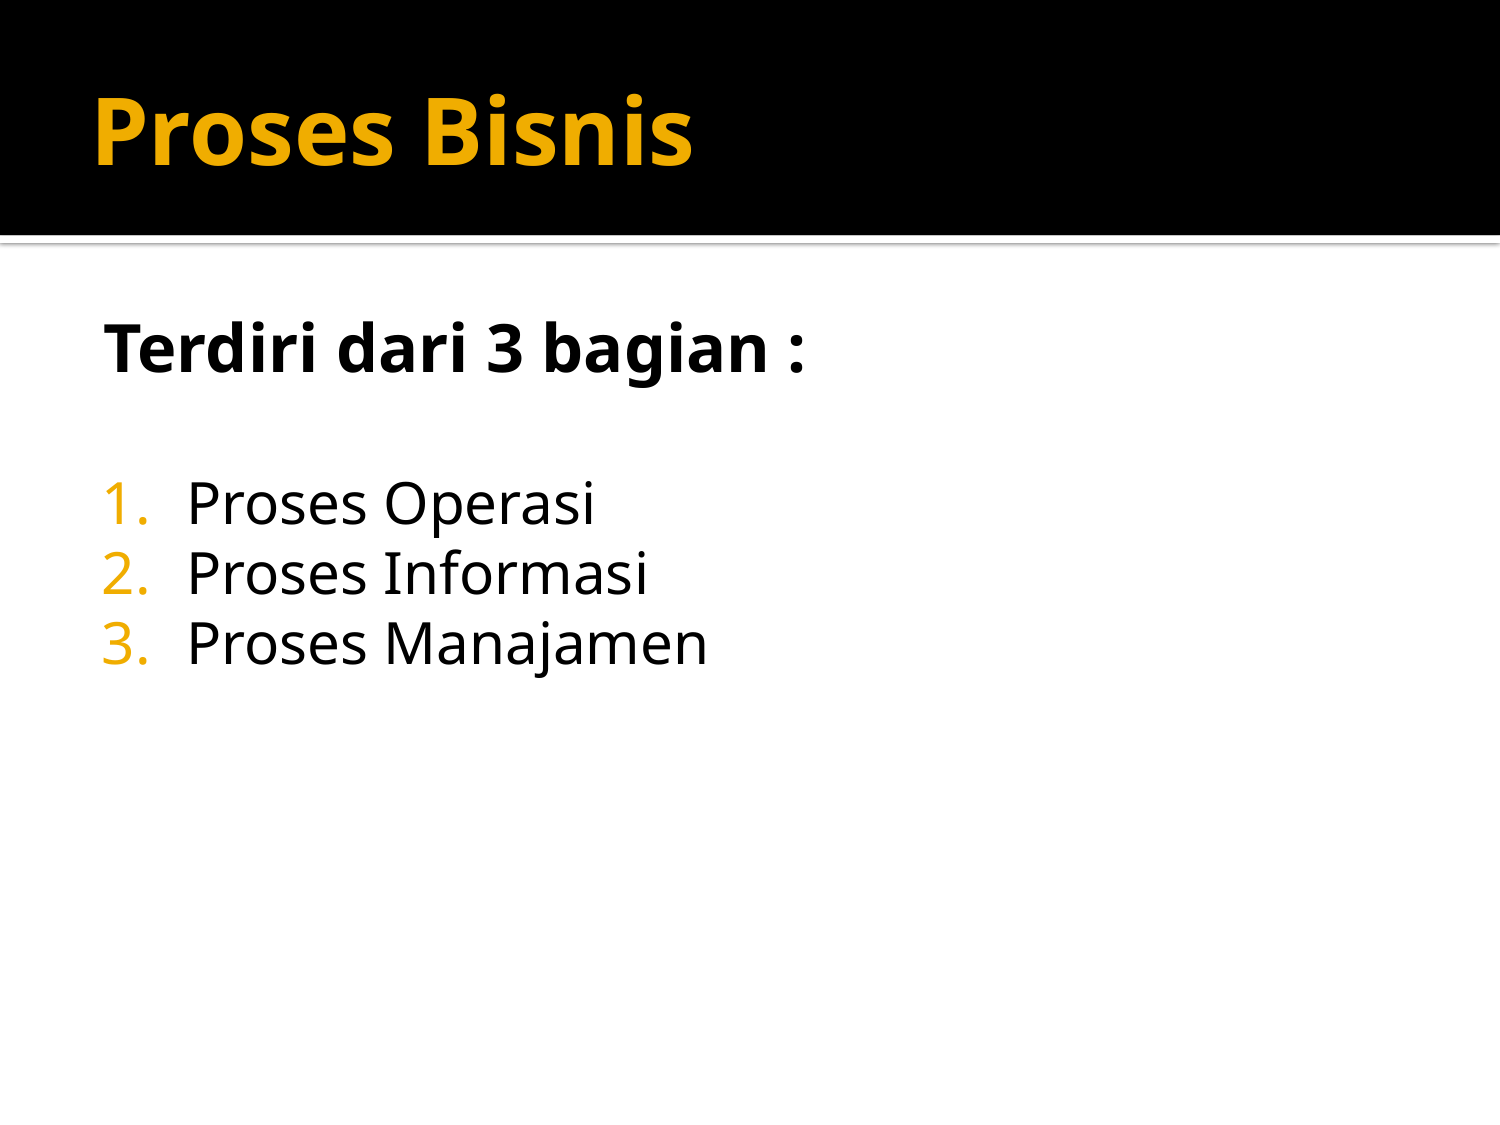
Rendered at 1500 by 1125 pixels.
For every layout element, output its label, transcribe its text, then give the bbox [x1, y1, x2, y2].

title Proses Bisnis [75, 25, 1425, 231]
list Terdiri dari 3 bagian : Proses Operasi Proses Informasi Proses Manajamen [74, 290, 1426, 1051]
